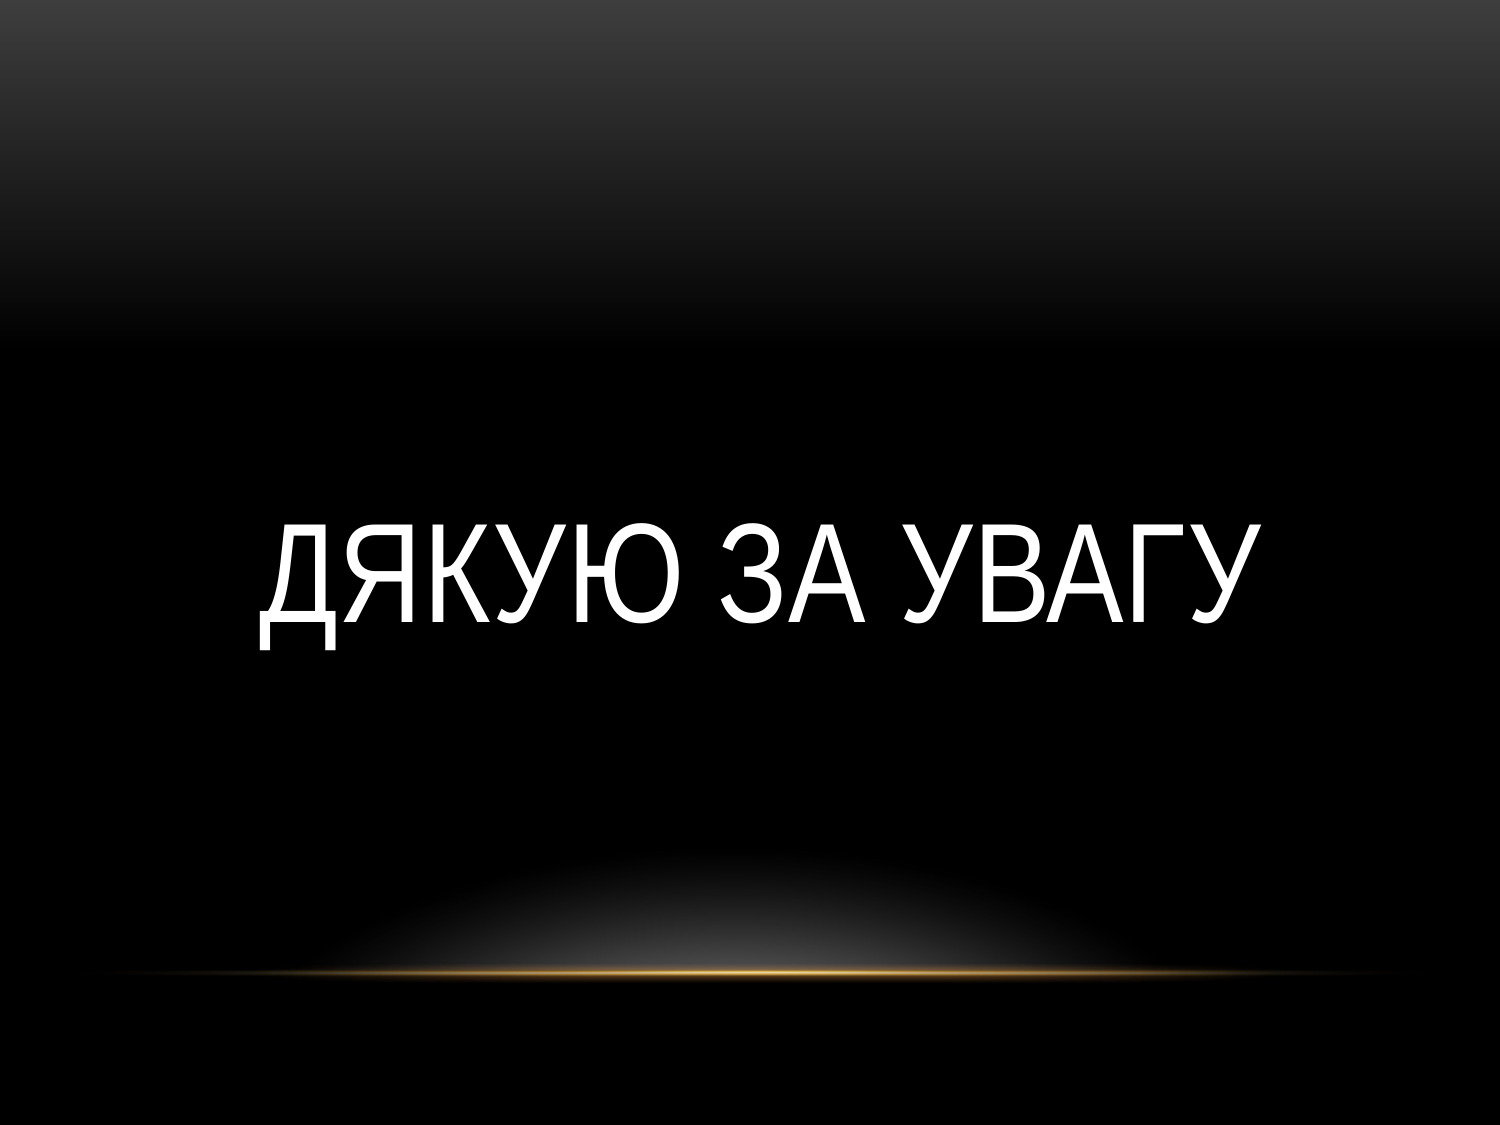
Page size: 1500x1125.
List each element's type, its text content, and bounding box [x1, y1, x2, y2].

picture [0, 0, 1500, 1125]
list ДЯКУЮ ЗА УВАГУ [99, 262, 1400, 938]
